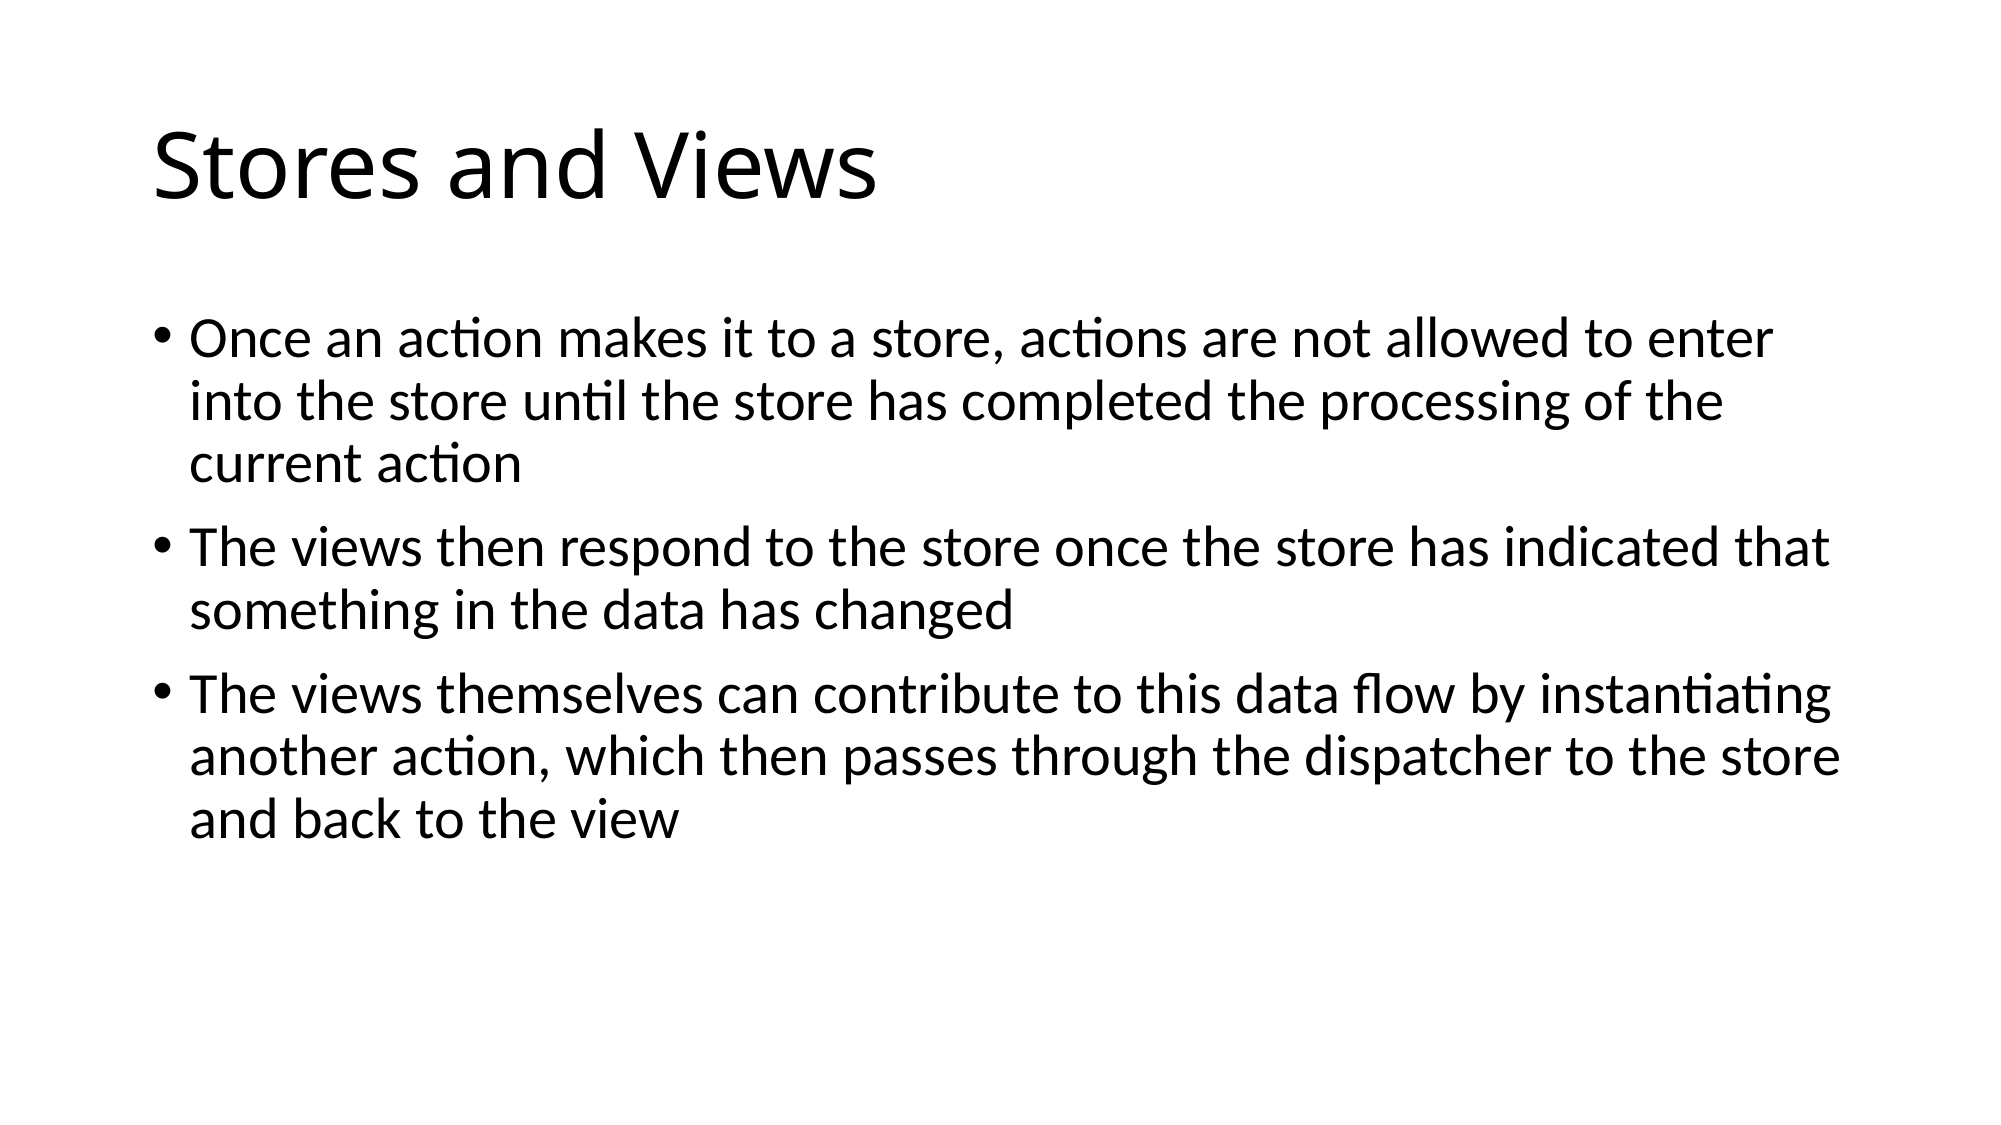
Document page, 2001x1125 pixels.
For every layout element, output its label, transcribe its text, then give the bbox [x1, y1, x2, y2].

title Stores and Views [137, 59, 1863, 278]
list Once an action makes it to a store, actions are not allowed to enter into the store until the store has completed the processing of the current action The views then respond to the store once the store has indicated that something in the data has changed The views themselves can contribute to this data flow by instantiating another action, which then passes through the dispatcher to the store and back to the view [137, 299, 1863, 1014]
